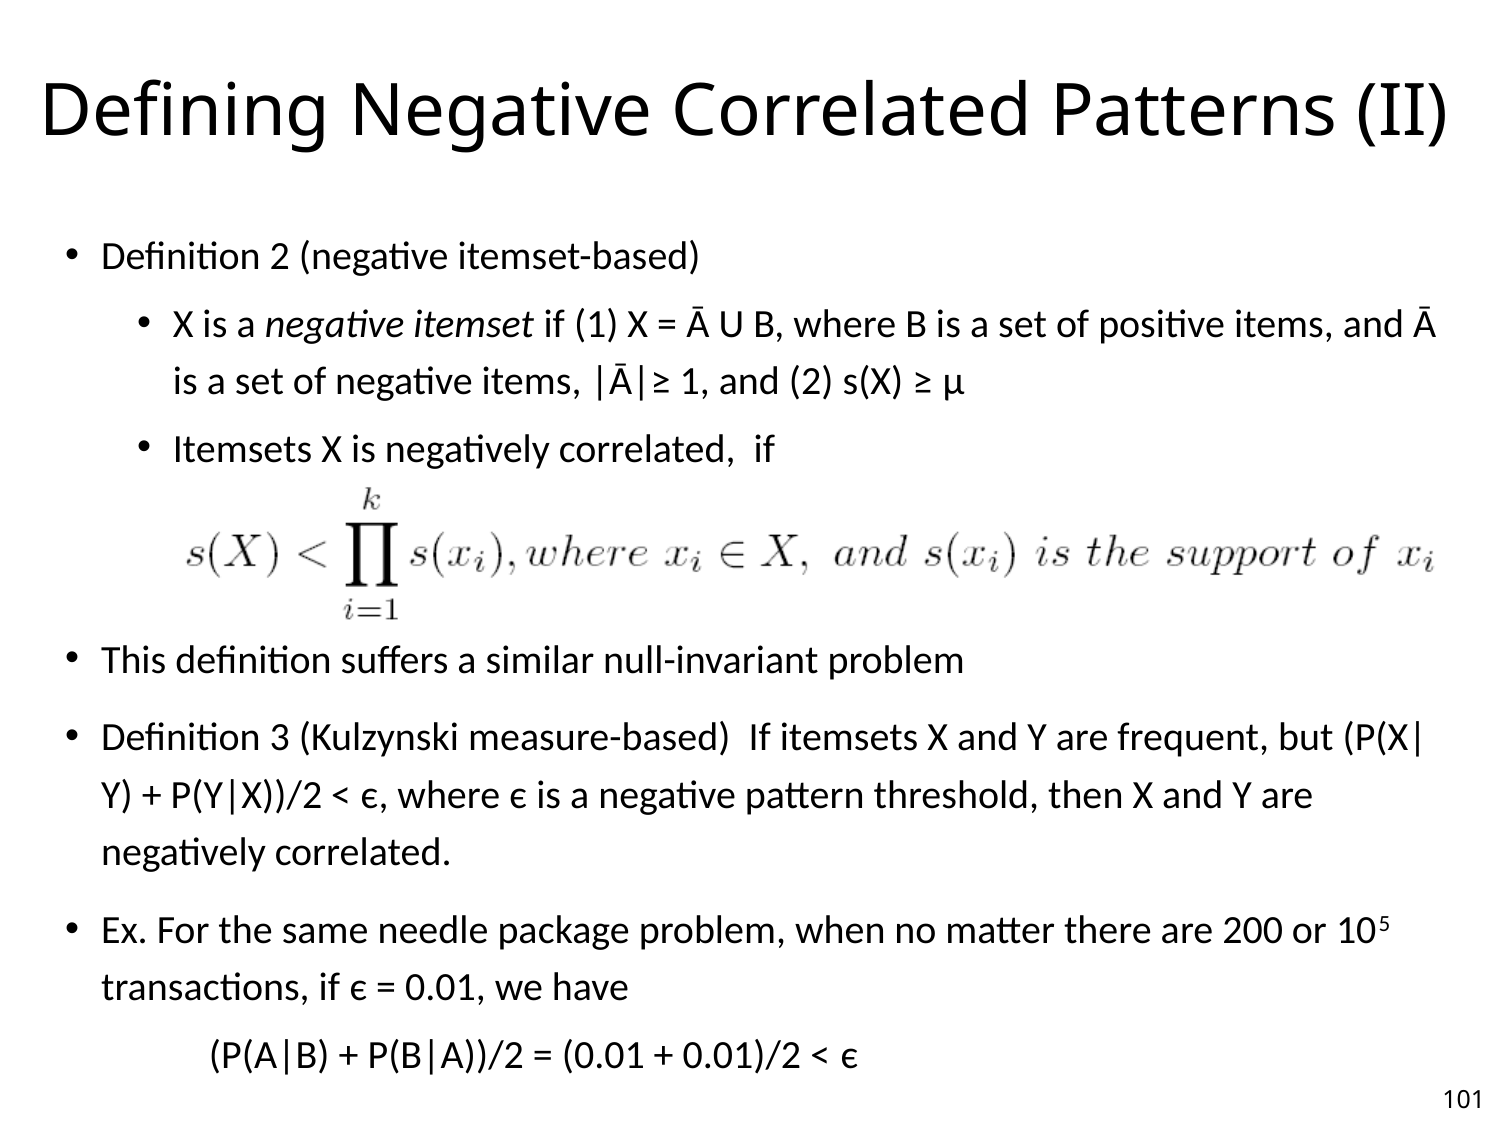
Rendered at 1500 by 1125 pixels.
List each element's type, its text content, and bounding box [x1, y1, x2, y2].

list Definition 2 (negative itemset-based) X is a negative itemset if (1) X = Ā U B, where B is a set of positive items, and Ā is a set of negative items, |Ā|≥ 1, and (2) s(X) ≥ μ Itemsets X is negatively correlated, if This definition suffers a similar null-invariant problem Definition 3 (Kulzynski measure-based) If itemsets X and Y are frequent, but (P(X|Y) + P(Y|X))/2 < є, where є is a negative pattern threshold, then X and Y are negatively correlated. Ex. For the same needle package problem, when no matter there are 200 or 105 transactions, if є = 0.01, we have (P(A|B) + P(B|A))/2 = (0.01 + 0.01)/2 < є [50, 212, 1475, 1088]
text_box 101 [1187, 1062, 1500, 1125]
title Defining Negative Correlated Patterns (II) [24, 62, 1500, 163]
picture [174, 483, 1438, 625]
